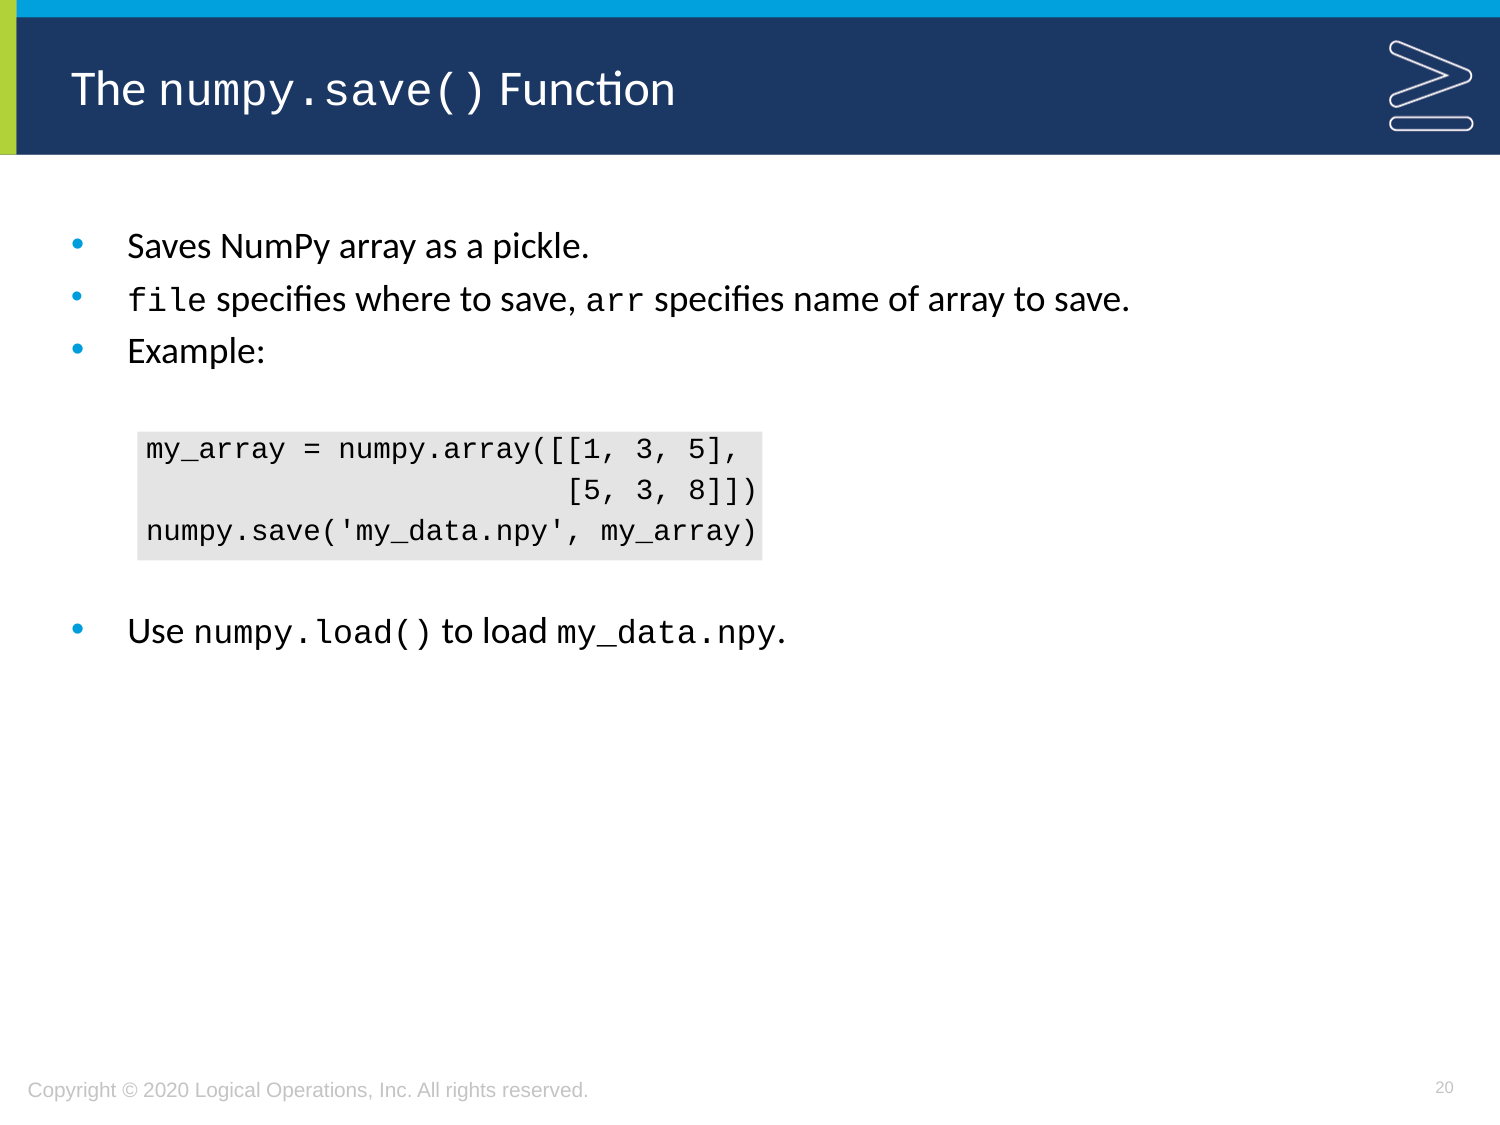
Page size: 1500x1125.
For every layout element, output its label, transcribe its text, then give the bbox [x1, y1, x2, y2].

list Saves NumPy array as a pickle. file specifies where to save, arr specifies name of array to save. Example: my_array = numpy.array([[1, 3, 5], [5, 3, 8]]) numpy.save('my_data.npy', my_array) Use numpy.load() to load my_data.npy. [56, 213, 1444, 1021]
slide_number 20 [1118, 1057, 1469, 1118]
picture [1350, 18, 1500, 155]
picture [0, 0, 56, 155]
title The numpy.save() Function [56, 16, 1350, 155]
